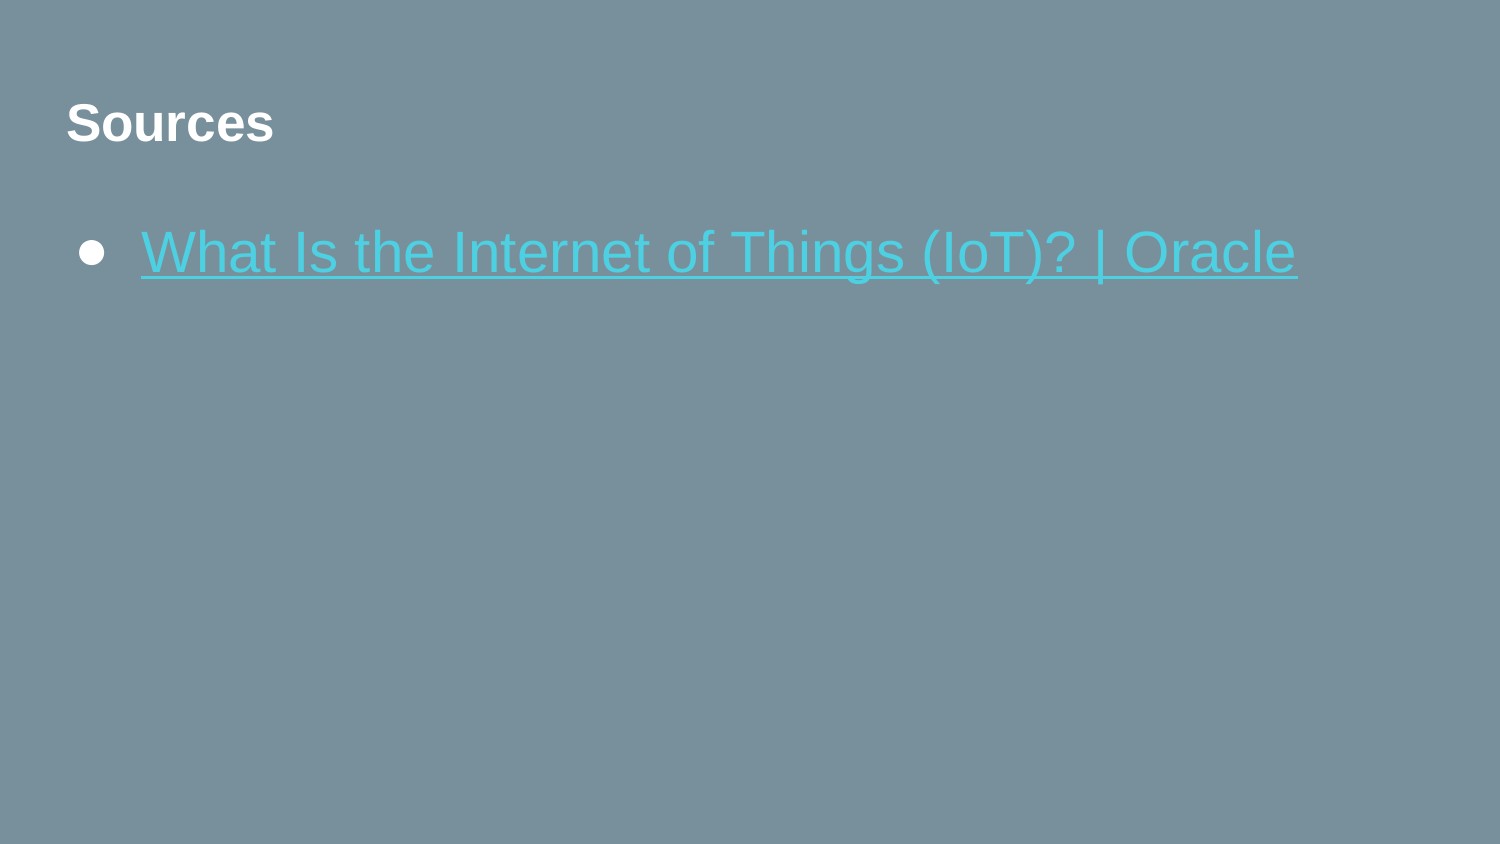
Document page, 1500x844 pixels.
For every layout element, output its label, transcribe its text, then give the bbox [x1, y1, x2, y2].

title Sources [51, 72, 1449, 167]
list What Is the Internet of Things (IoT)? | Oracle [51, 189, 1449, 750]
